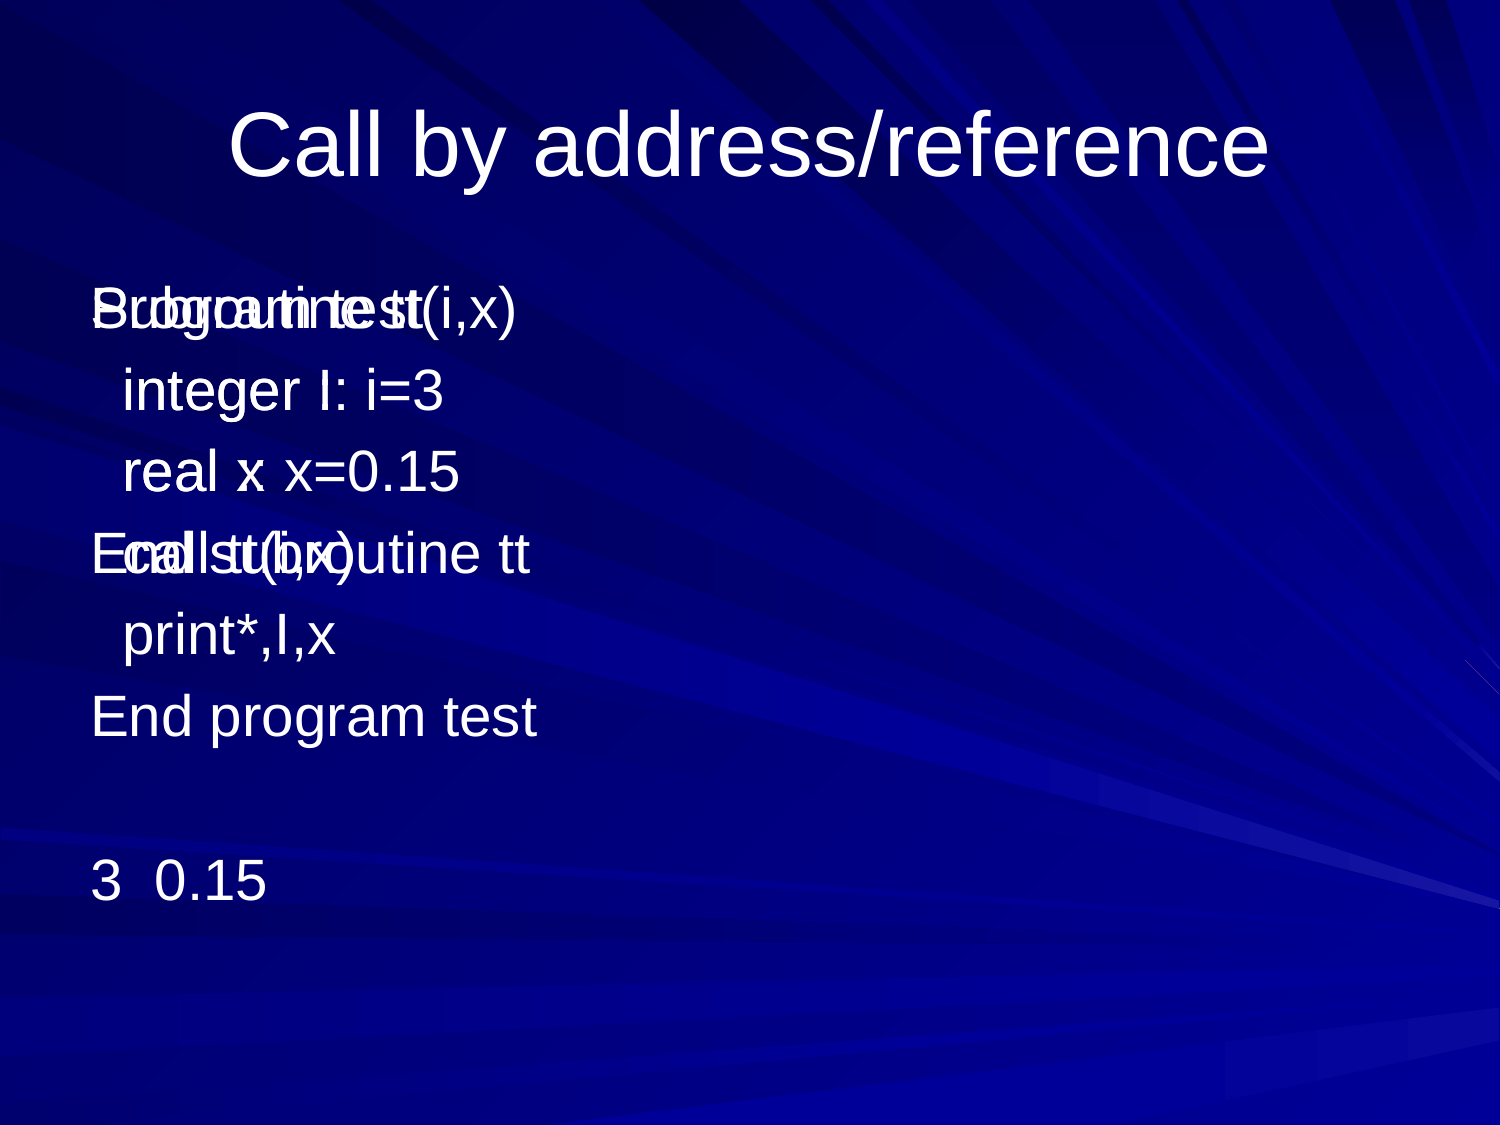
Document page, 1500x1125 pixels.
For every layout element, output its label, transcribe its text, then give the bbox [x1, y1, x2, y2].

title Call by address/reference [75, 45, 1425, 234]
list Subroutine tt(i,x) integer :: i=3 real :: x=0.15 End subroutine tt [75, 262, 1425, 1006]
